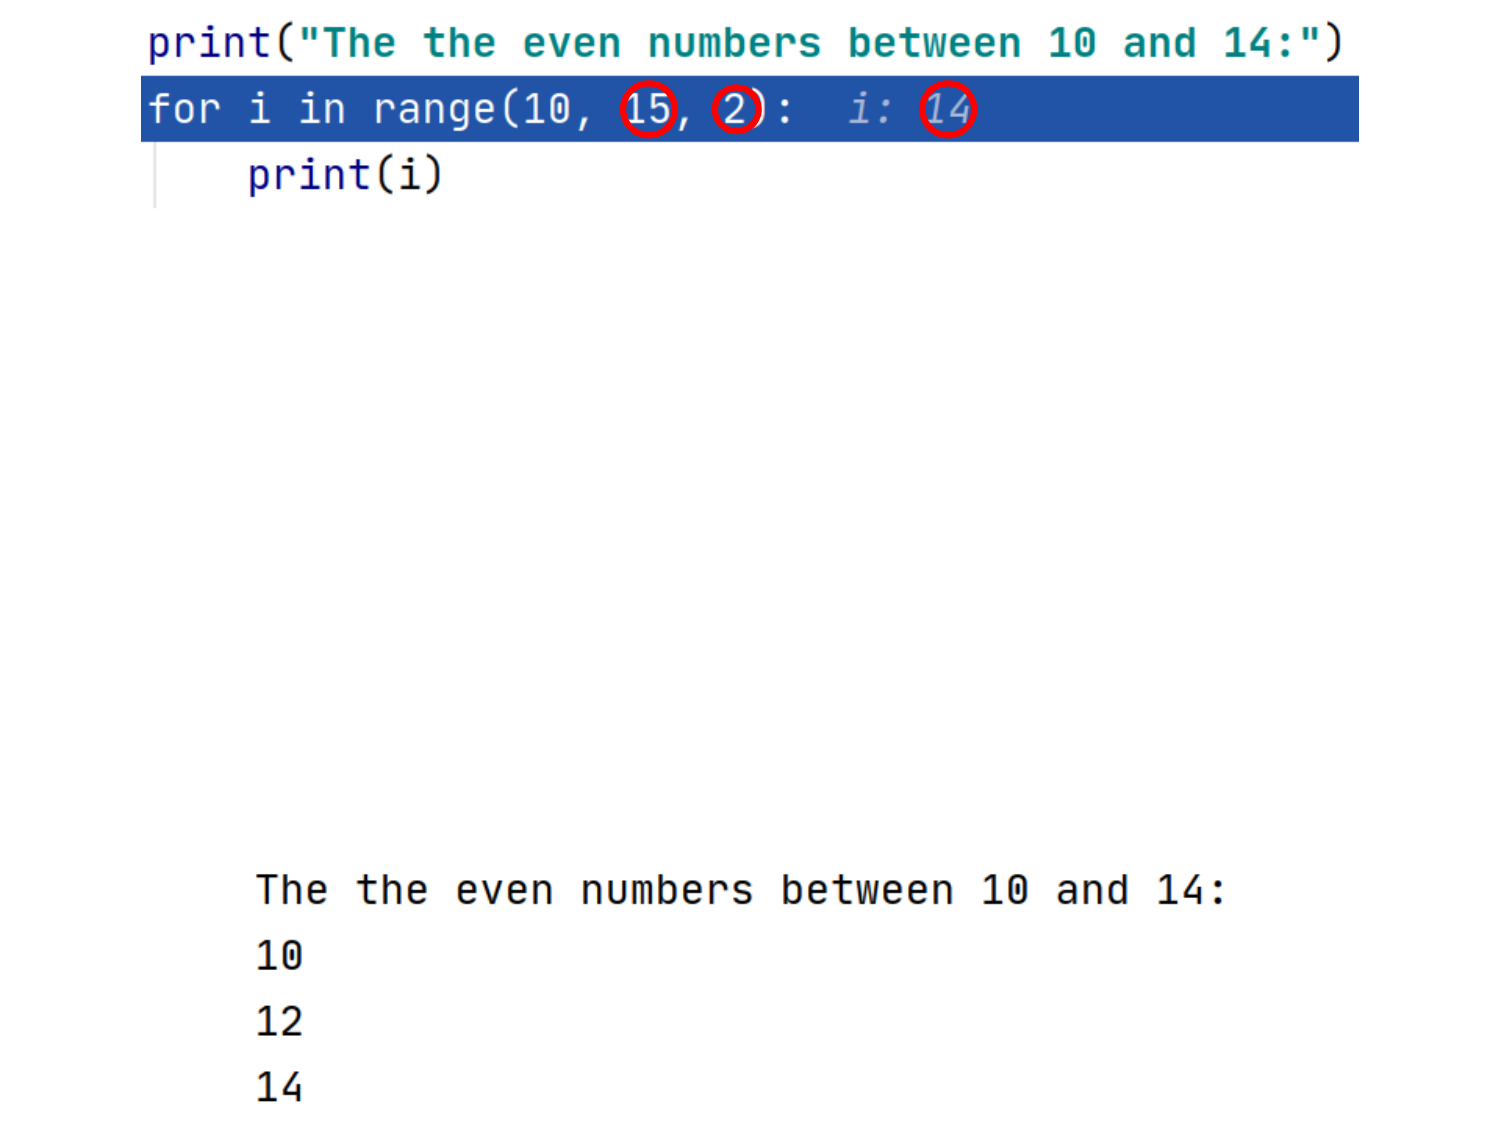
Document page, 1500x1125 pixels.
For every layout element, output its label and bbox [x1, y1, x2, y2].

picture [255, 862, 1245, 1125]
picture [141, 0, 1359, 213]
